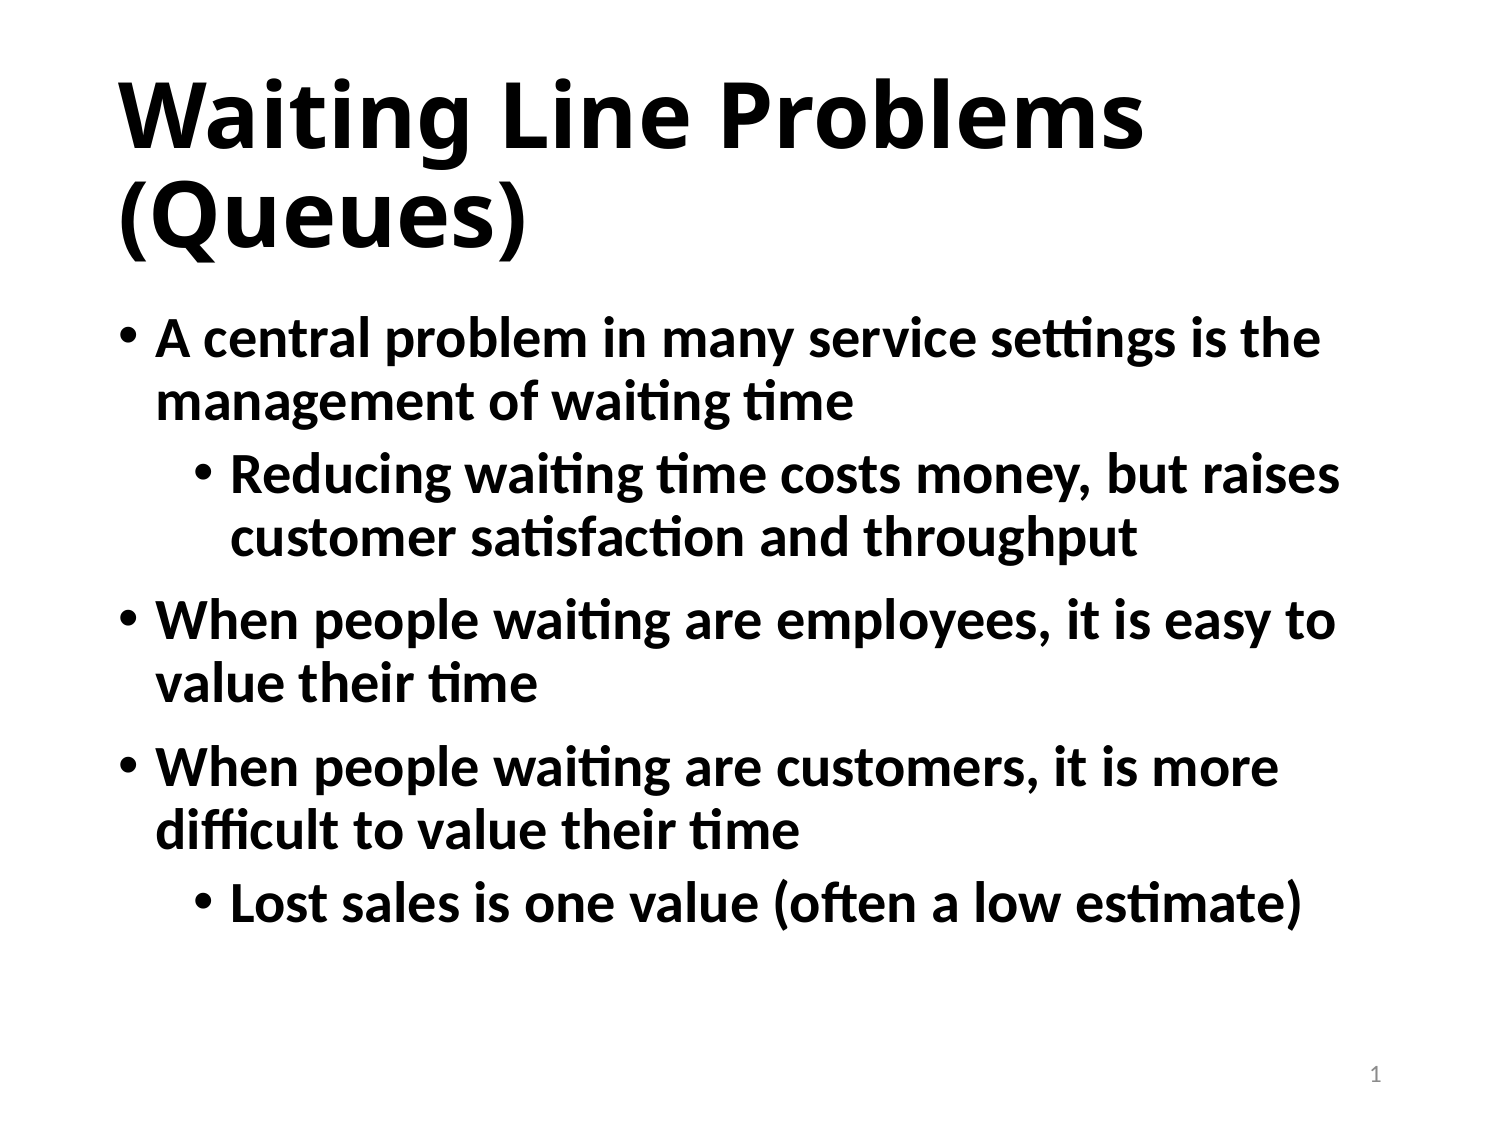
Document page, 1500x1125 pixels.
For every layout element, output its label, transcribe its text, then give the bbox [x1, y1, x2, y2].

slide_number 1 [1059, 1042, 1397, 1103]
list A central problem in many service settings is the management of waiting time Reducing waiting time costs money, but raises customer satisfaction and throughput When people waiting are employees, it is easy to value their time When people waiting are customers, it is more difficult to value their time Lost sales is one value (often a low estimate) [103, 299, 1397, 1014]
title Waiting Line Problems (Queues) [103, 59, 1397, 278]
